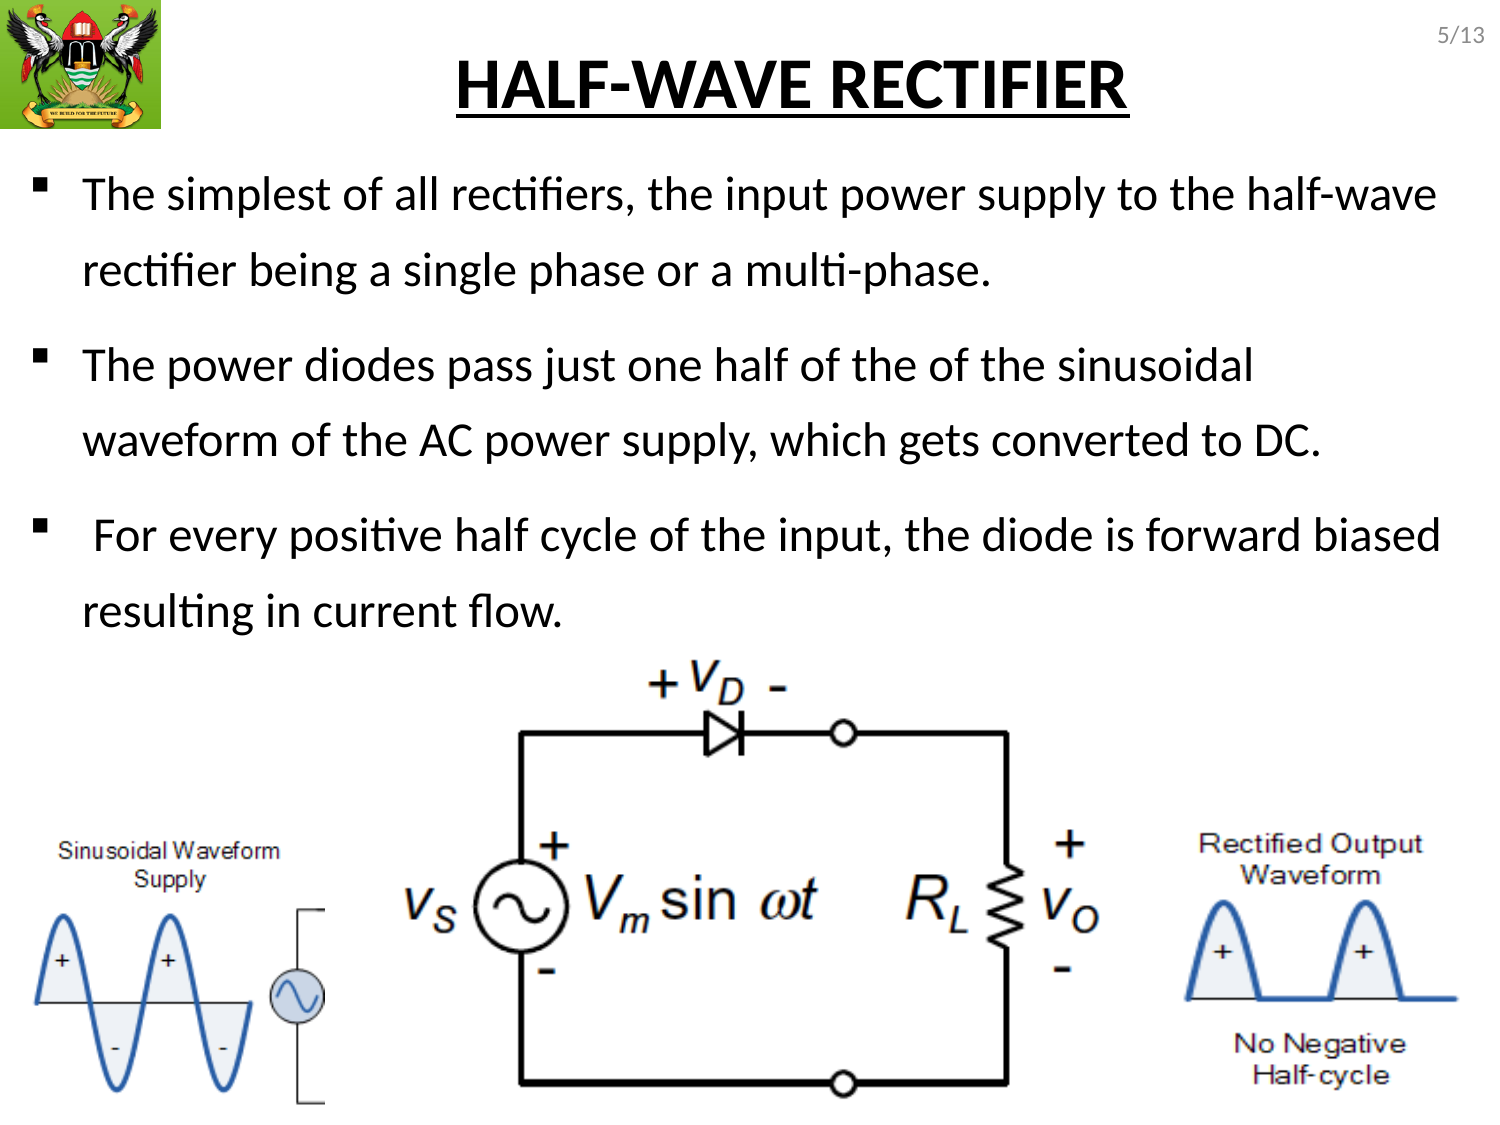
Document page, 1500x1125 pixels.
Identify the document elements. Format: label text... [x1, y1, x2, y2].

picture [357, 645, 1115, 1103]
picture [0, 0, 161, 130]
picture [13, 830, 325, 1119]
list The simplest of all rectifiers, the input power supply to the half-wave rectifier being a single phase or a multi-phase. The power diodes pass just one half of the of the sinusoidal waveform of the AC power supply, which gets converted to DC. For every positive half cycle of the input, the diode is forward biased resulting in current flow. [14, 137, 1469, 646]
slide_number 5/13 [1149, 3, 1500, 63]
picture [1173, 816, 1469, 1112]
title HALF-WAVE RECTIFIER [160, 2, 1425, 137]
